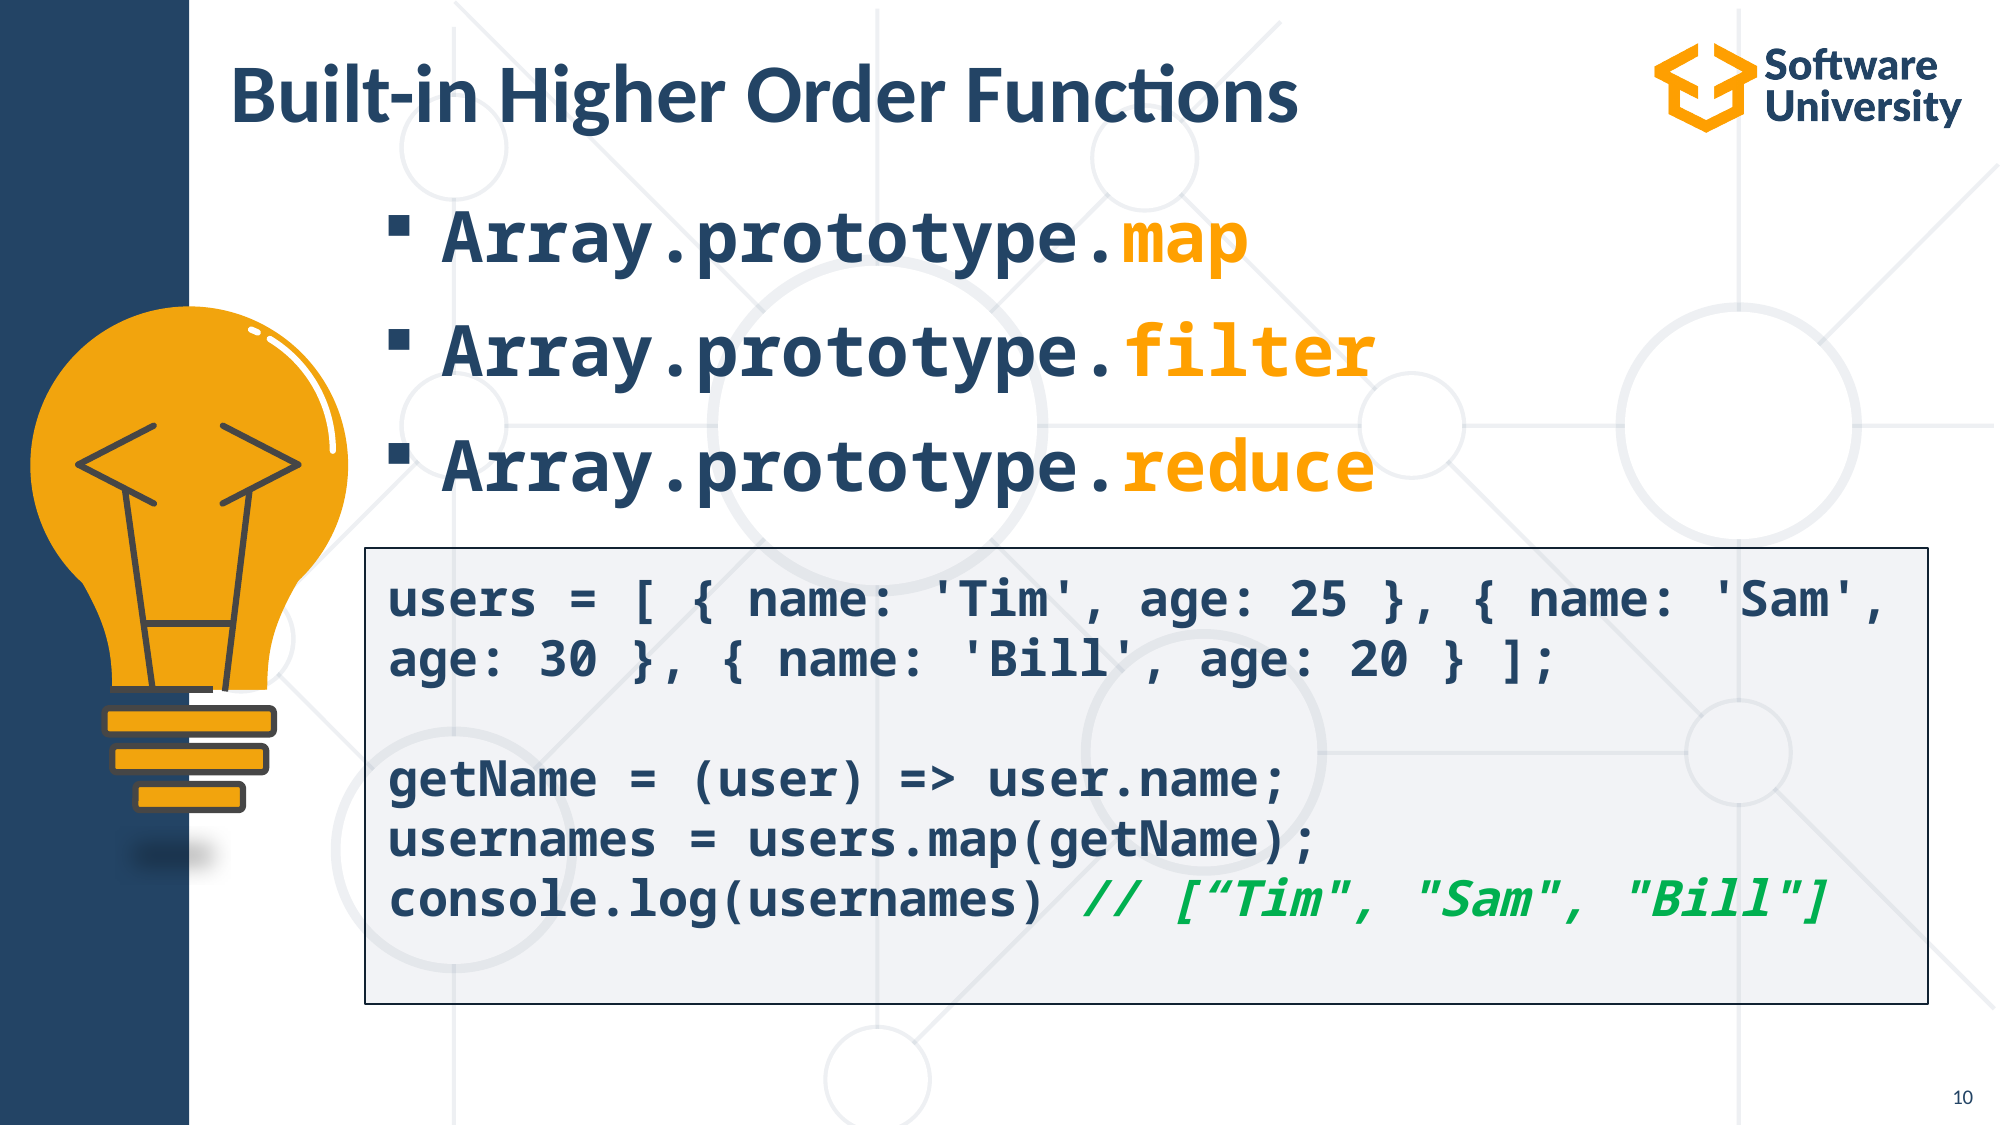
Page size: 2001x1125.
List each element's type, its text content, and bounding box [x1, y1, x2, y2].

slide_number 10 [1927, 1092, 1989, 1117]
title Built-in Higher Order Functions [212, 16, 1628, 162]
list Array.prototype.map Array.prototype.filter Array.prototype.reduce [365, 181, 2000, 1092]
picture [1641, 31, 1973, 145]
text_box users = [ { name: 'Tim', age: 25 }, { name: 'Sam', age: 30 }, { name: 'Bill', age: 20 } ]; getName = (user) => user.name; usernames = users.map(getName); console.log(usernames) // [“Tim", "Sam", "Bill"] [365, 548, 1928, 1004]
